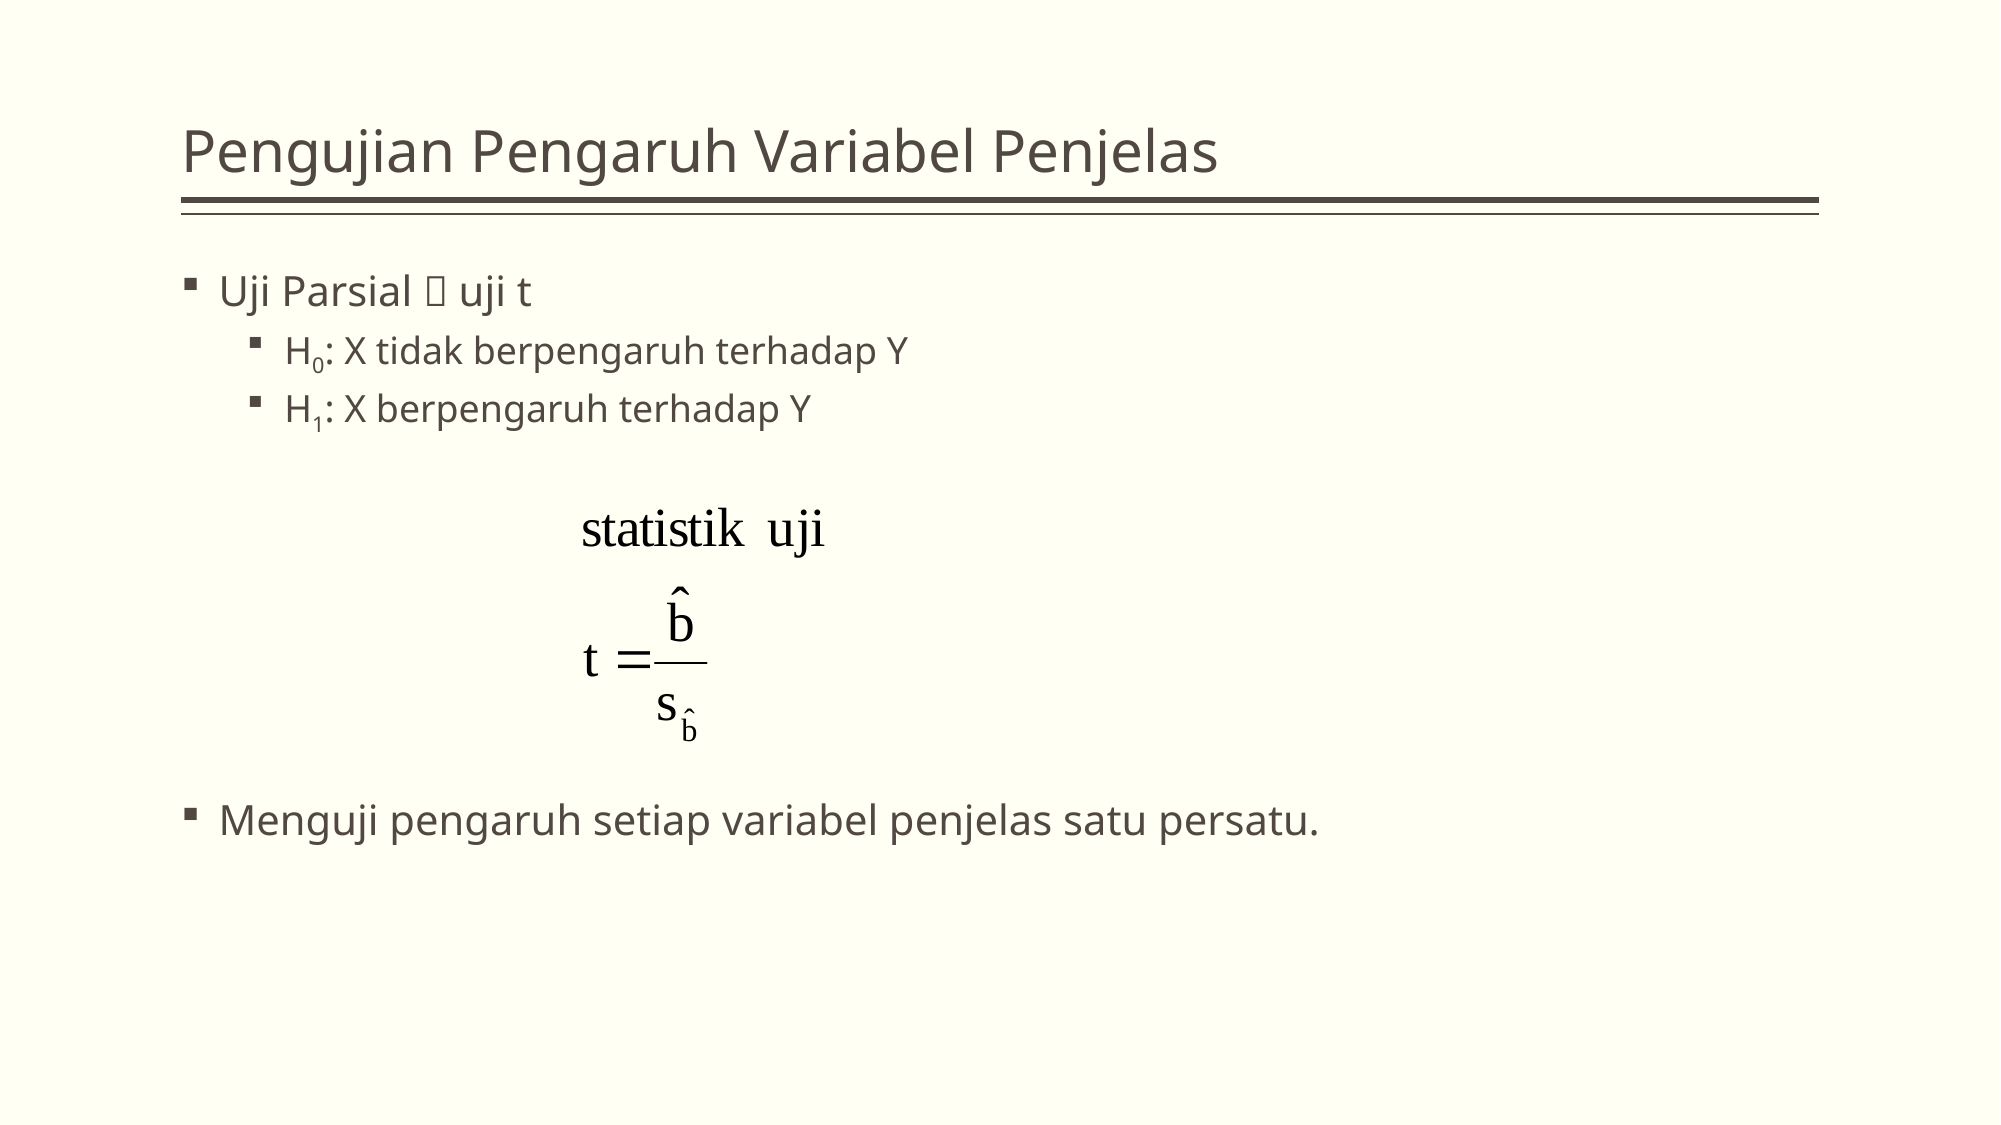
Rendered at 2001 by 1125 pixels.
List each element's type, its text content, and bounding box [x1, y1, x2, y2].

list Uji Parsial  uji t H0: X tidak berpengaruh terhadap Y H1: X berpengaruh terhadap Y Menguji pengaruh setiap variabel penjelas satu persatu. [181, 262, 1819, 1013]
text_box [574, 495, 852, 754]
title Pengujian Pengaruh Variabel Penjelas [181, 12, 1819, 193]
